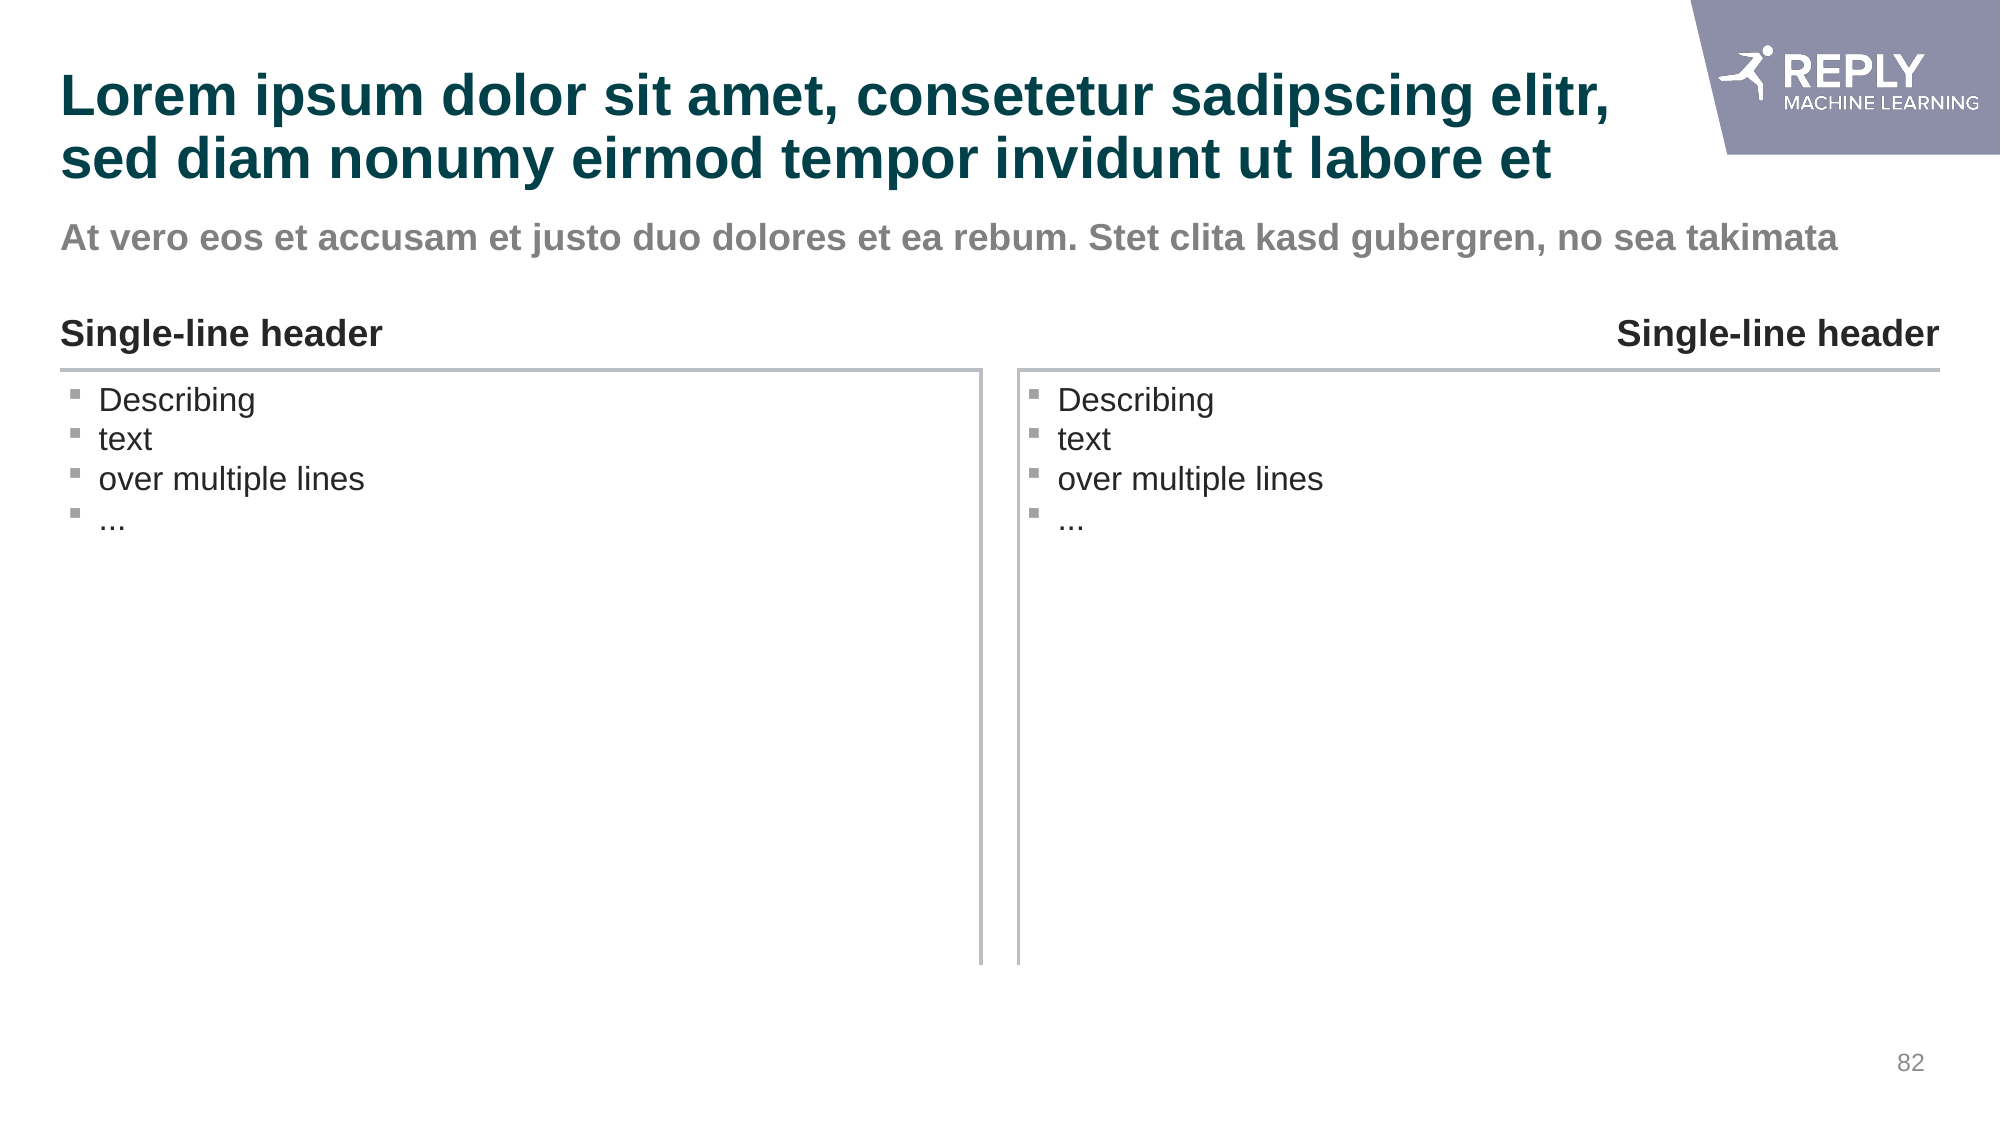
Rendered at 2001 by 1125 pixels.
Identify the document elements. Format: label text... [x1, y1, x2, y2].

text_box Describing text over multiple lines ... [1026, 382, 1567, 538]
text_box Describing text over multiple lines ... [67, 382, 608, 538]
text_box Single-line header [1018, 313, 1940, 355]
title Lorem ipsum dolor sit amet, consetetur sadipscing elitr, sed diam nonumy eirmod tempor invidunt ut labore et [60, 65, 1691, 196]
text_box Single-line header [59, 313, 982, 355]
slide_number 82 [1490, 1042, 1940, 1080]
text_box [1018, 369, 1940, 965]
list At vero eos et accusam et justo duo dolores et ea rebum. Stet clita kasd gubergren, no sea takimata [60, 213, 1941, 265]
text_box [59, 369, 982, 965]
